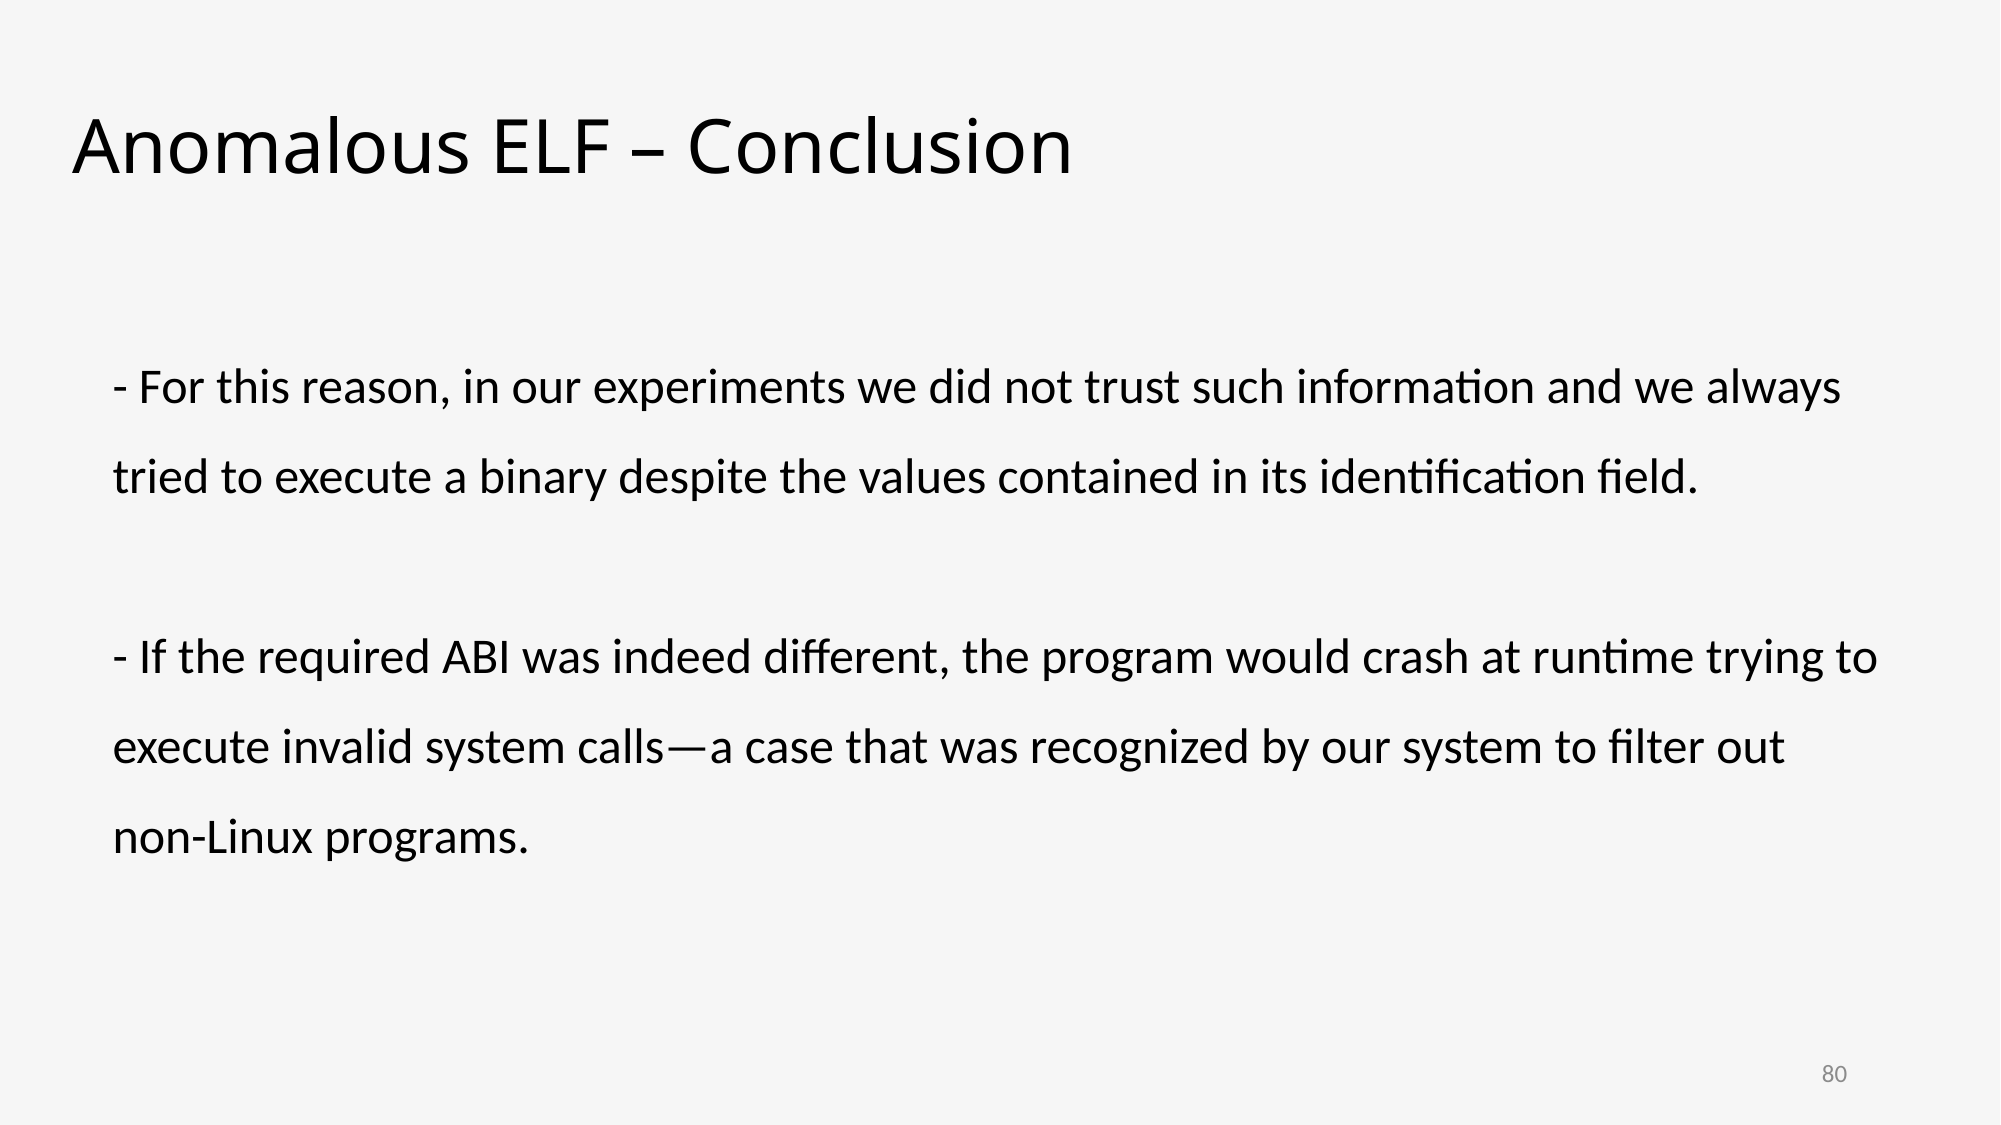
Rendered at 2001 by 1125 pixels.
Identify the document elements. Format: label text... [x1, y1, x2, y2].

title Anomalous ELF – Conclusion [57, 40, 1900, 259]
text_box - For this reason, in our experiments we did not trust such information and we always tried to execute a binary despite the values contained in its identification field. - If the required ABI was indeed different, the program would crash at runtime trying to execute invalid system calls—a case that was recognized by our system to filter out non-Linux programs. [97, 316, 1903, 962]
slide_number 80 [1412, 1042, 1863, 1103]
